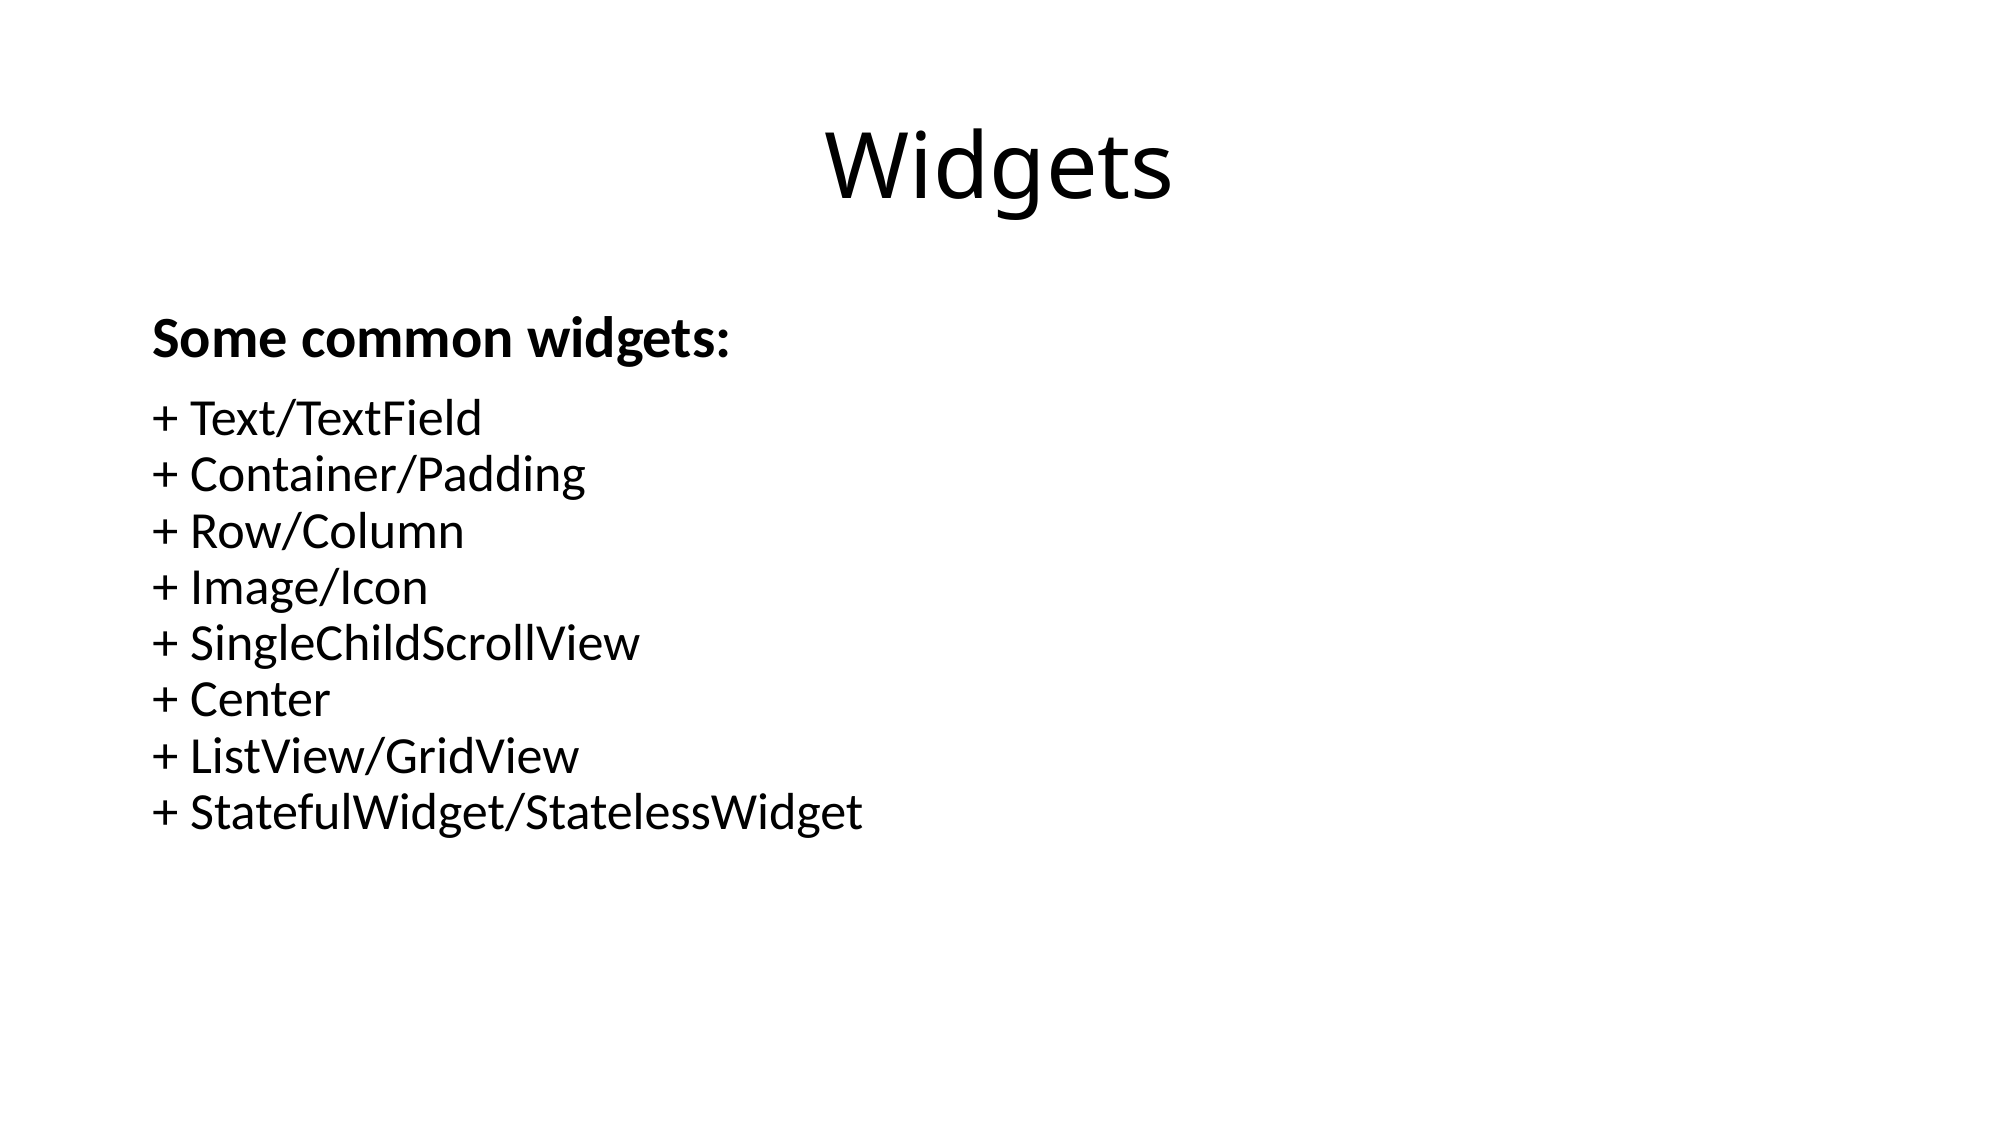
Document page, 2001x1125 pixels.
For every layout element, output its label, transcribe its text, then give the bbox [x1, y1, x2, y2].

title Widgets [137, 59, 1863, 278]
list Some common widgets: + Text/TextField + Container/Padding + Row/Column + Image/Icon + SingleChildScrollView + Center + ListView/GridView + StatefulWidget/StatelessWidget [137, 299, 1863, 1014]
